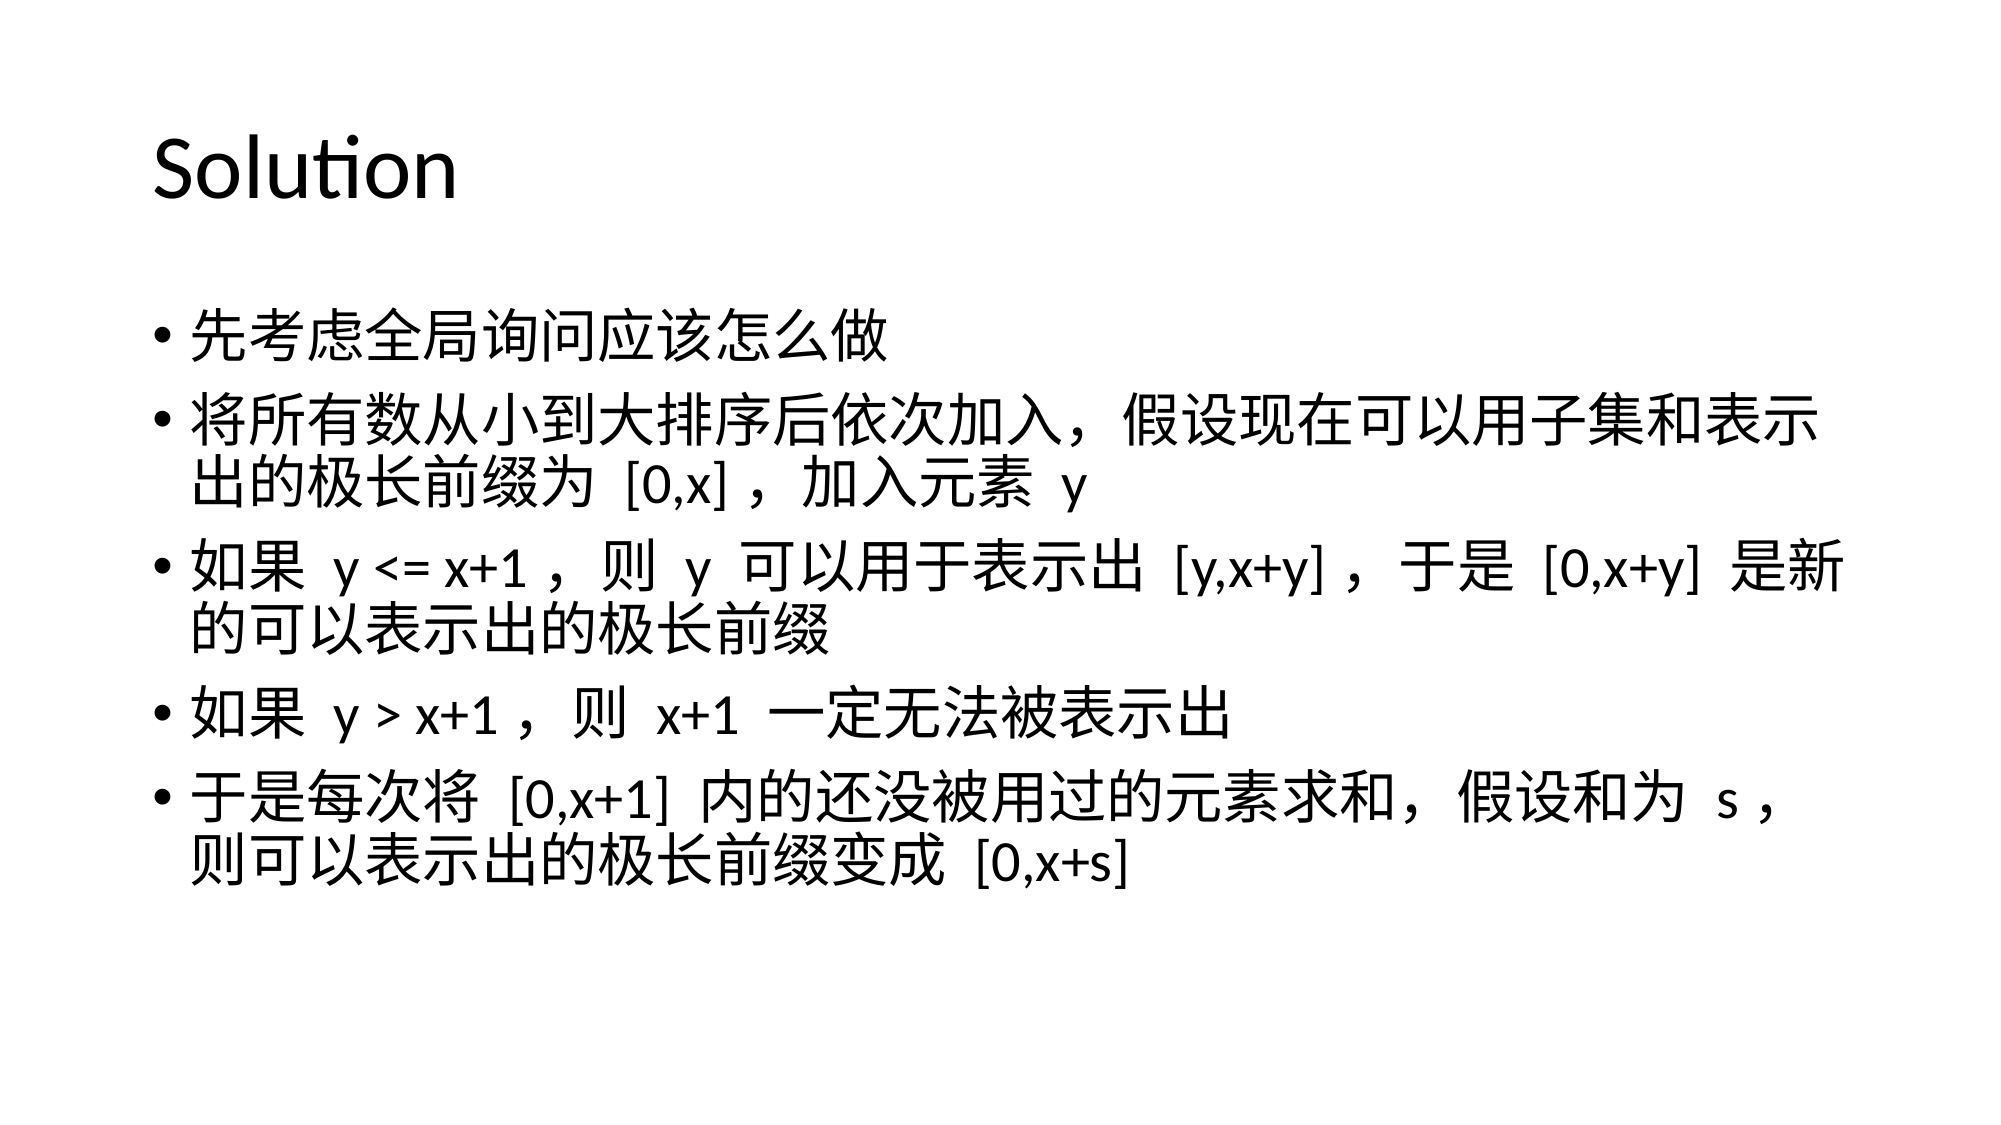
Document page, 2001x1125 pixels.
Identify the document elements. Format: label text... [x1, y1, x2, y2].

list 先考虑全局询问应该怎么做 将所有数从小到大排序后依次加入，假设现在可以用子集和表示出的极长前缀为 [0,x]，加入元素 y 如果 y <= x+1，则 y 可以用于表示出 [y,x+y]，于是 [0,x+y] 是新的可以表示出的极长前缀 如果 y > x+1，则 x+1 一定无法被表示出 于是每次将 [0,x+1] 内的还没被用过的元素求和，假设和为 s，则可以表示出的极长前缀变成 [0,x+s] [137, 299, 1863, 1014]
title Solution [137, 59, 1863, 278]
